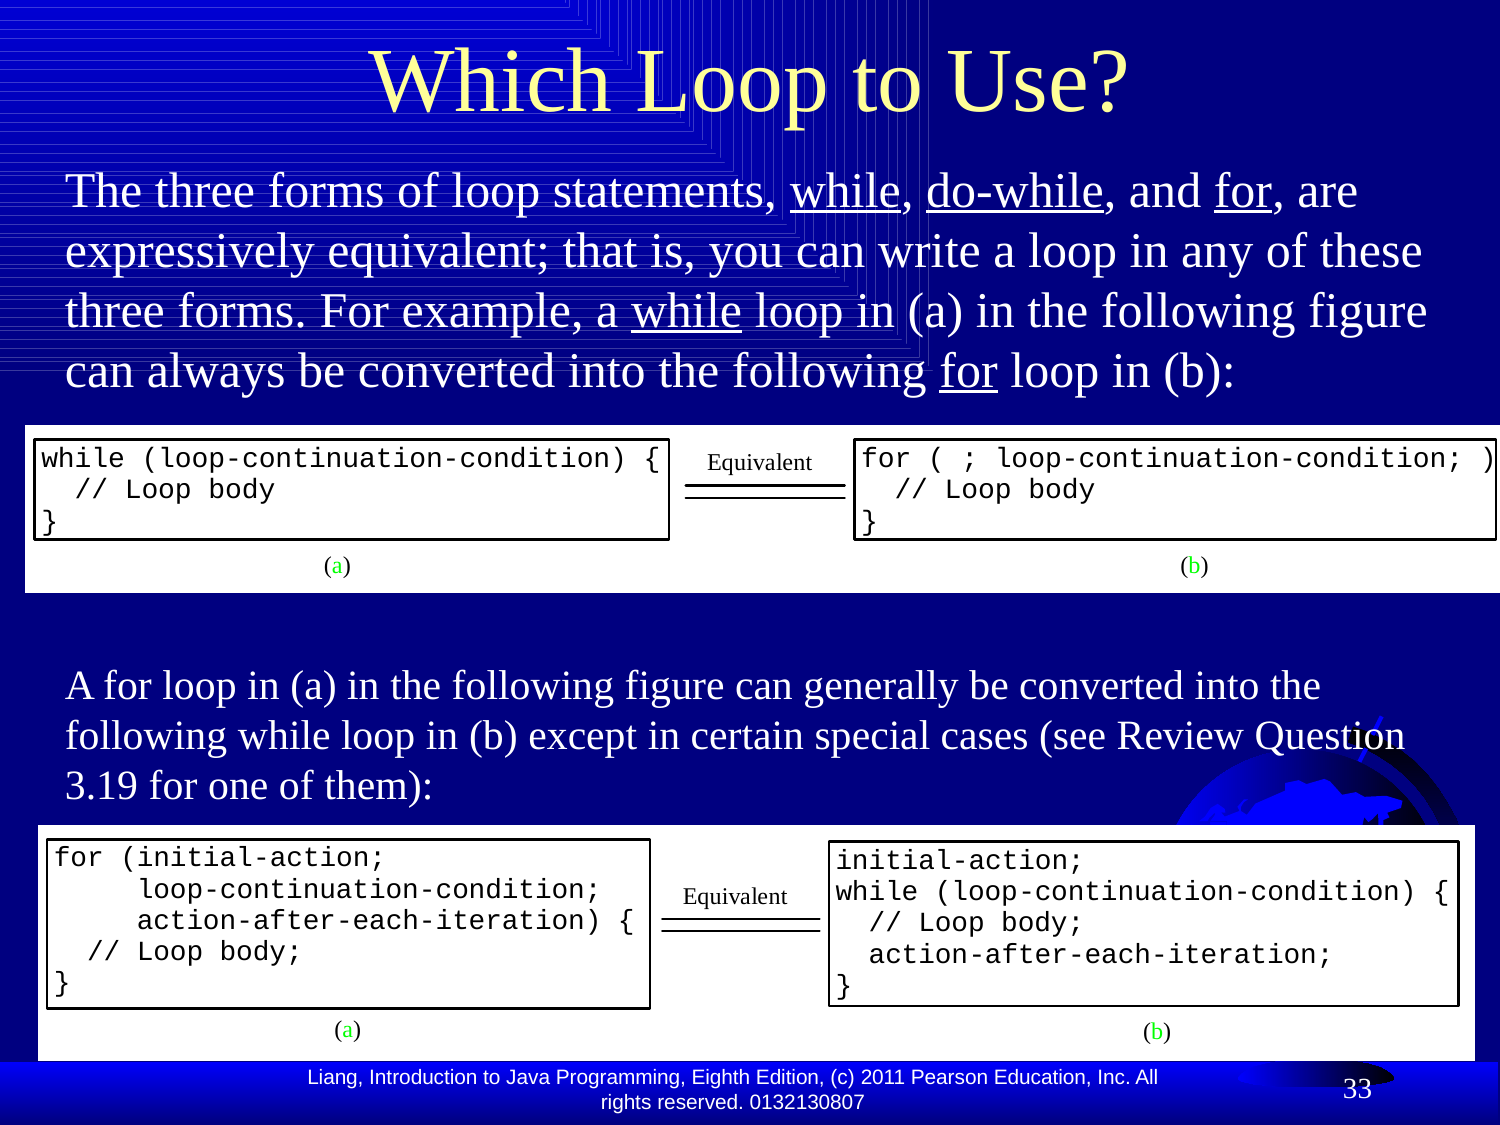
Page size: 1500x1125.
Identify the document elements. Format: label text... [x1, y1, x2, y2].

title Which Loop to Use? [112, 24, 1388, 126]
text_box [37, 824, 1475, 1062]
slide_number 33 [1074, 1071, 1388, 1125]
text_box A for loop in (a) in the following figure can generally be converted into the following while loop in (b) except in certain special cases (see Review Question 3.19 for one of them): [49, 650, 1463, 815]
text_box The three forms of loop statements, while, do-while, and for, are expressively equivalent; that is, you can write a loop in any of these three forms. For example, a while loop in (a) in the following figure can always be converted into the following for loop in (b): [49, 149, 1463, 405]
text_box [24, 424, 1500, 593]
